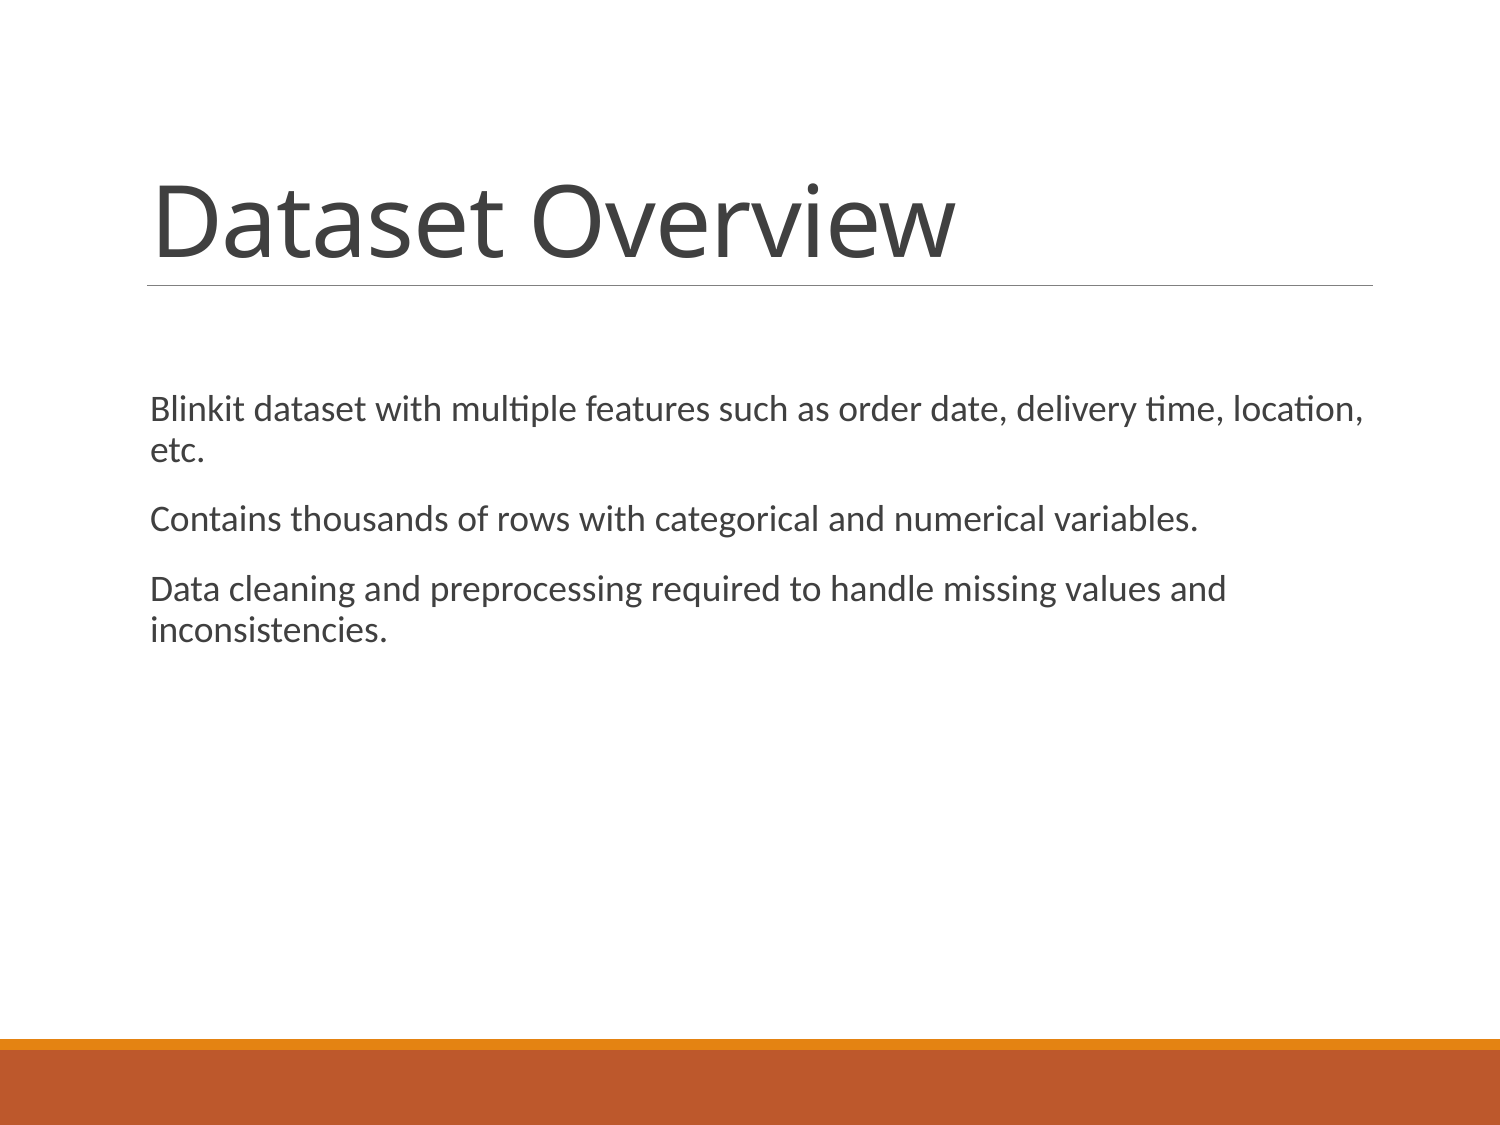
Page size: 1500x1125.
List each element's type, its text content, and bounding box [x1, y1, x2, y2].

title Dataset Overview [135, 47, 1373, 285]
list Blinkit dataset with multiple features such as order date, delivery time, location, etc. Contains thousands of rows with categorical and numerical variables. Data cleaning and preprocessing required to handle missing values and inconsistencies. [135, 302, 1373, 963]
